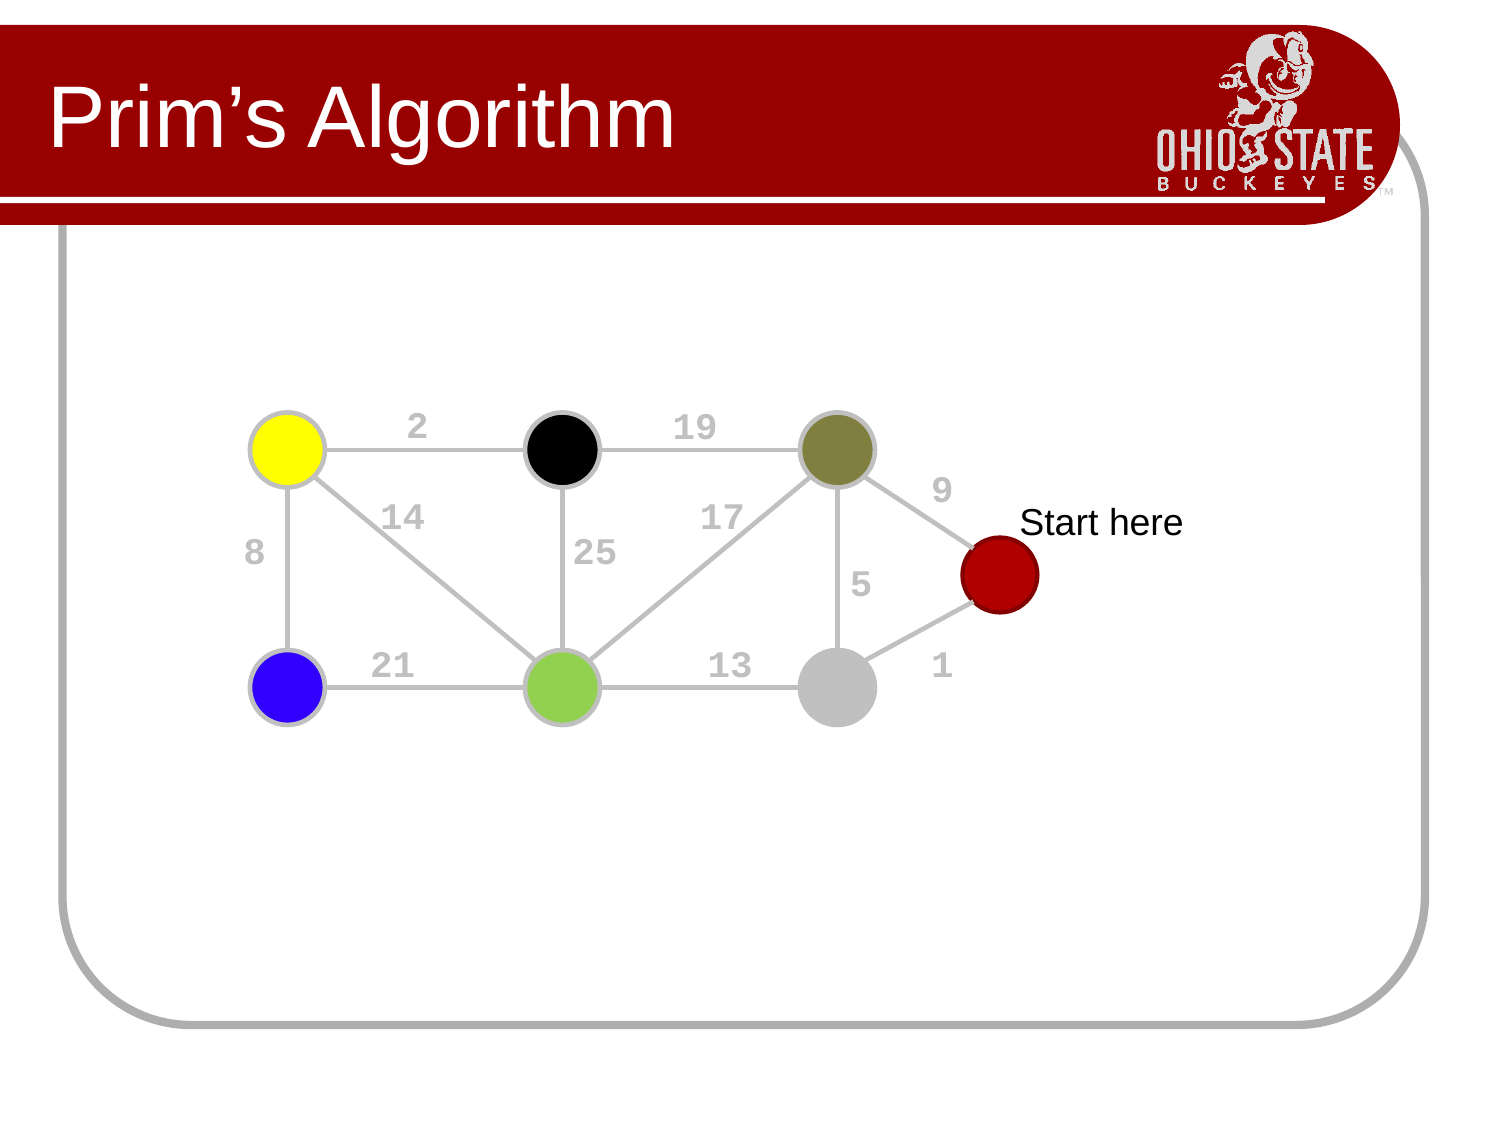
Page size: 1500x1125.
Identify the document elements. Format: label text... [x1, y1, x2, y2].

text_box Start here [1042, 490, 1199, 551]
title Prim’s Algorithm [31, 37, 1201, 188]
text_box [226, 392, 1038, 726]
